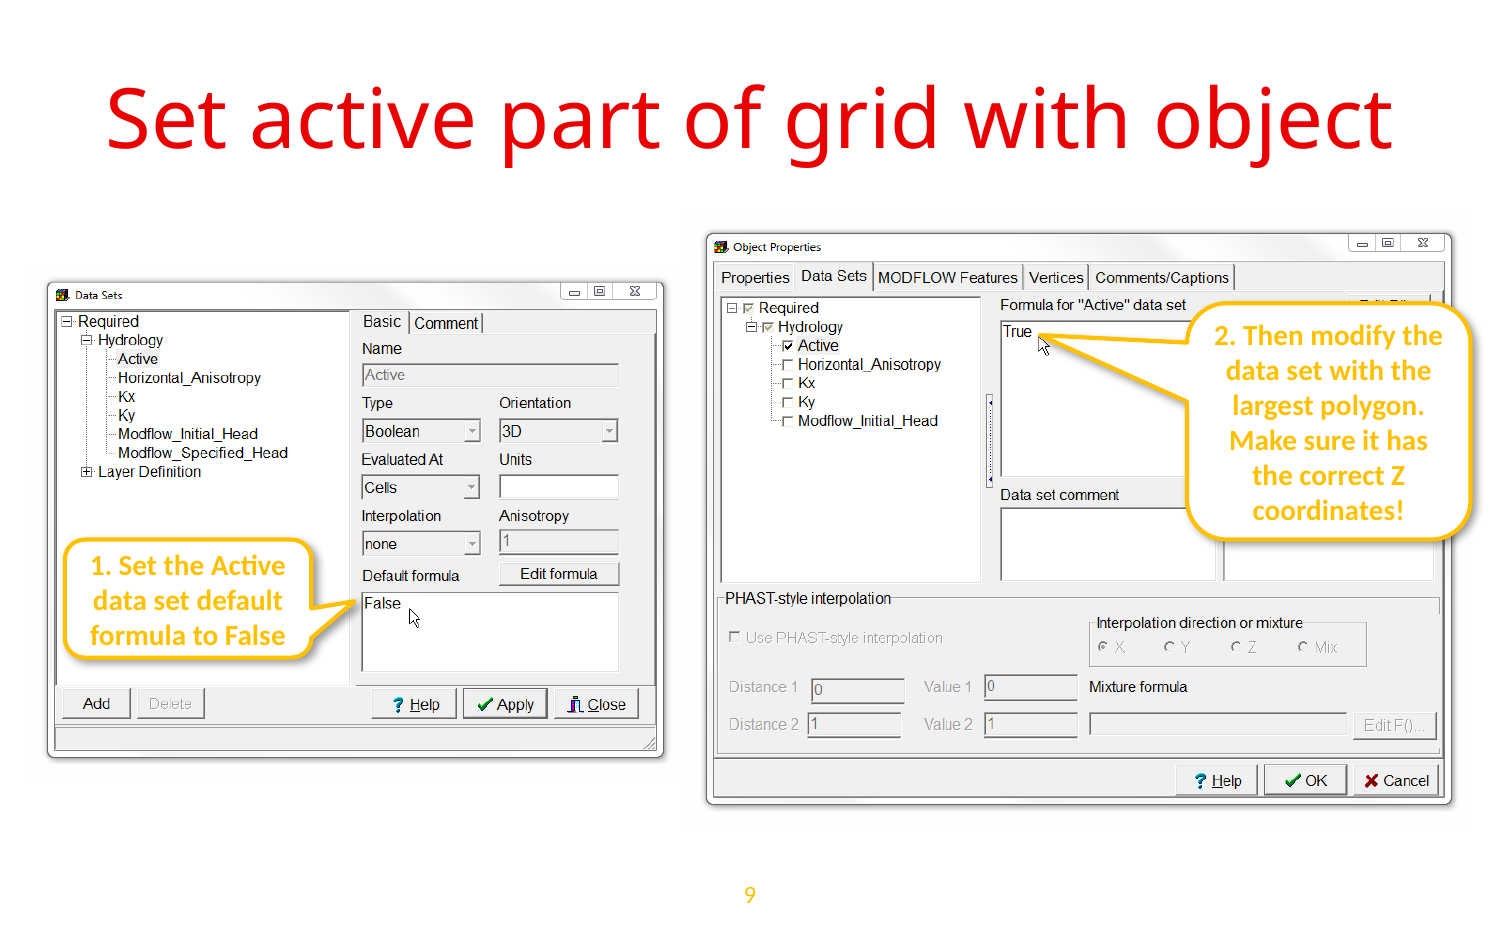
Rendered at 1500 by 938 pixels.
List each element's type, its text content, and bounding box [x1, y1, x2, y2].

title Set active part of grid with object [75, 37, 1425, 194]
slide_number 9 [575, 868, 925, 919]
picture [684, 214, 1471, 827]
picture [31, 267, 682, 780]
